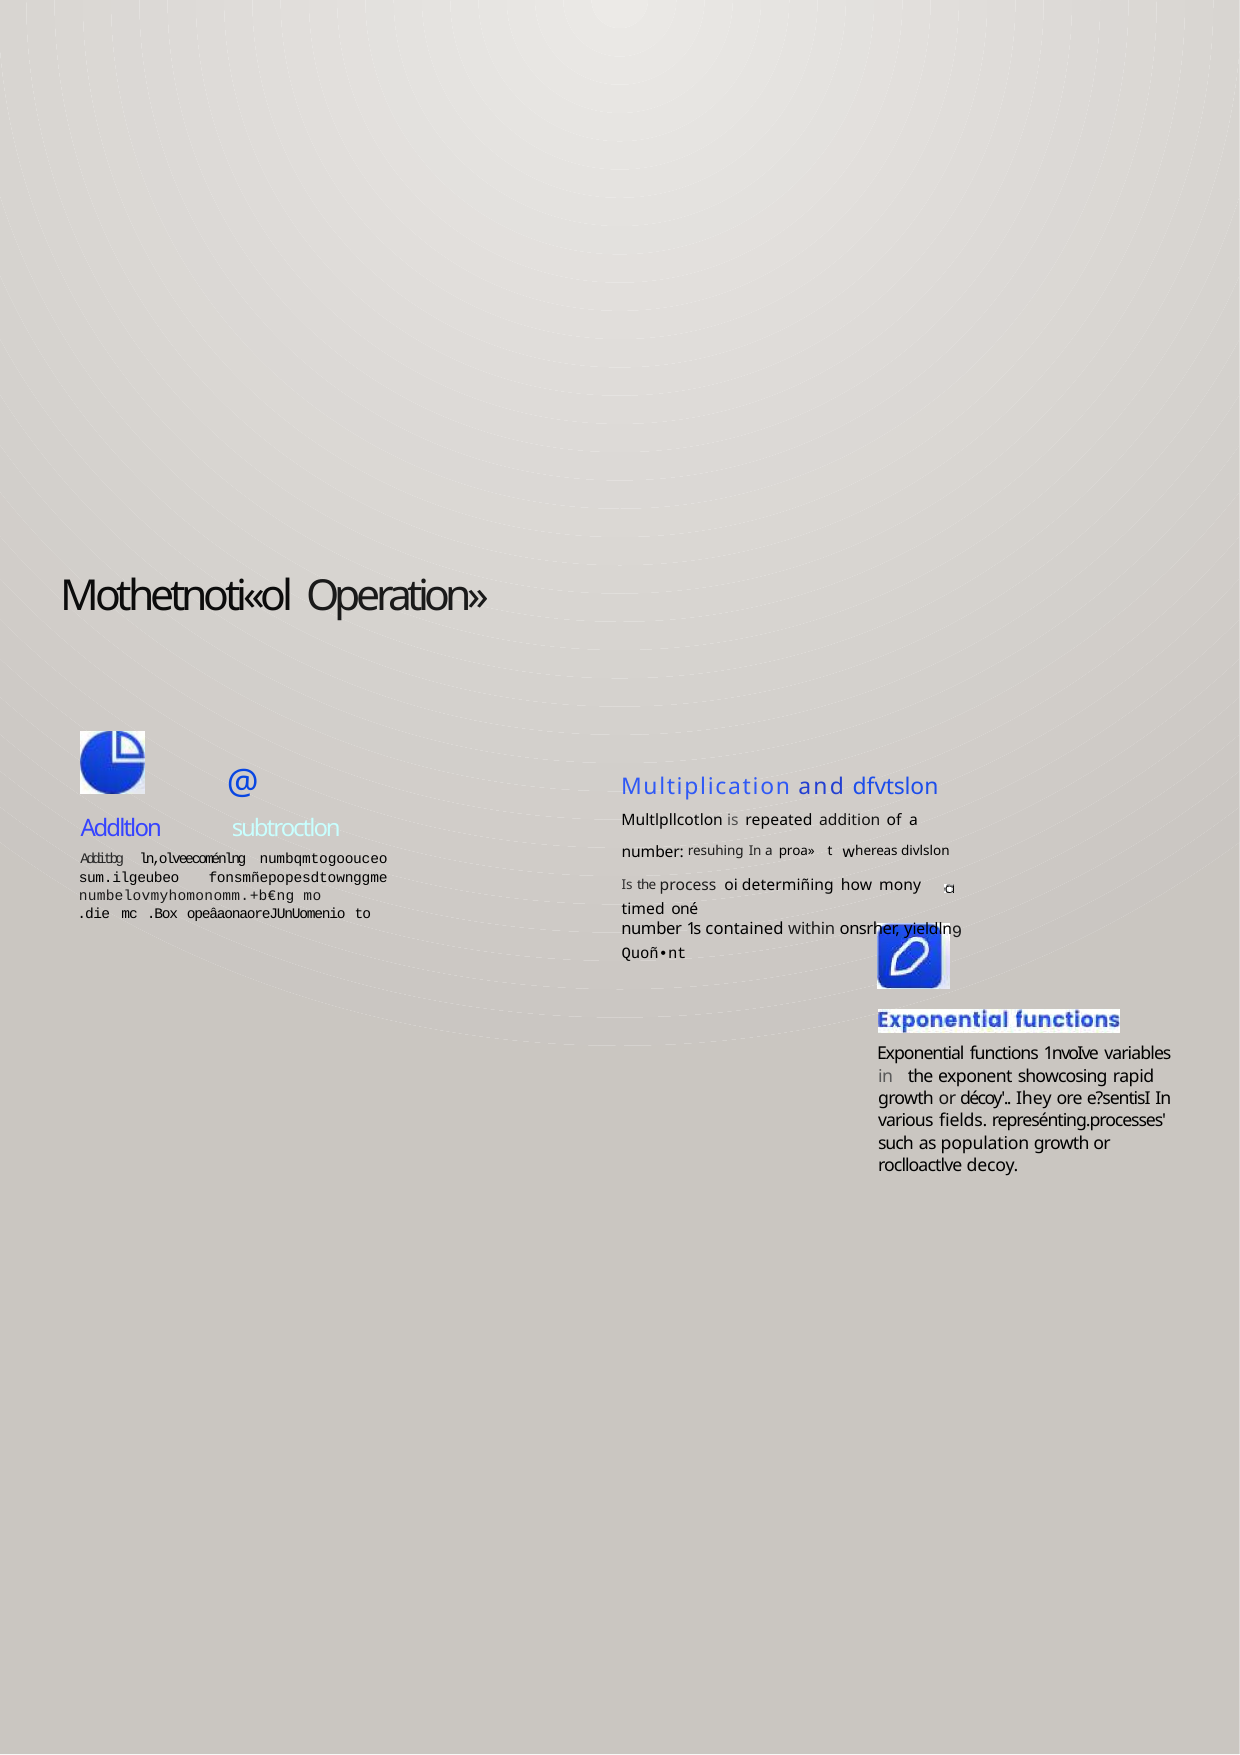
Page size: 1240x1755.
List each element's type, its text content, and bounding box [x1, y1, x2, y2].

text_box Multiplication and dfvtslon Multlpllcotlon is repeated addition of a number: resuhing In a proa» t whereas divlslon Is the process oi determiñing how mony timed oné number 1s contained within onsrher, yieldln9 Quoñ•nt [614, 755, 969, 962]
text_box Mothetnoti«ol Operation» [58, 565, 563, 620]
text_box @ subtroctlon [224, 742, 362, 841]
picture [80, 731, 145, 795]
picture [944, 884, 954, 894]
text_box Additbg ln,olveecoménlng numbqmtogoouceo sum.ilgeubeo fonsmñepopesdtownggme numbelovmyhomonomm.+b€ng mo .die mc .Box opeâaonaoreJUnUomenio to [73, 846, 389, 922]
picture [878, 1008, 1120, 1033]
text_box Addltlon [78, 809, 177, 841]
picture [877, 923, 950, 989]
text_box Exponential functions 1nvoIve variables in the exponent showcosing rapid growth or décoy'.. Ihey ore e?sentisI In various fields. represénting.processes' such as population growth or roclloactlve decoy. [875, 1039, 1192, 1176]
